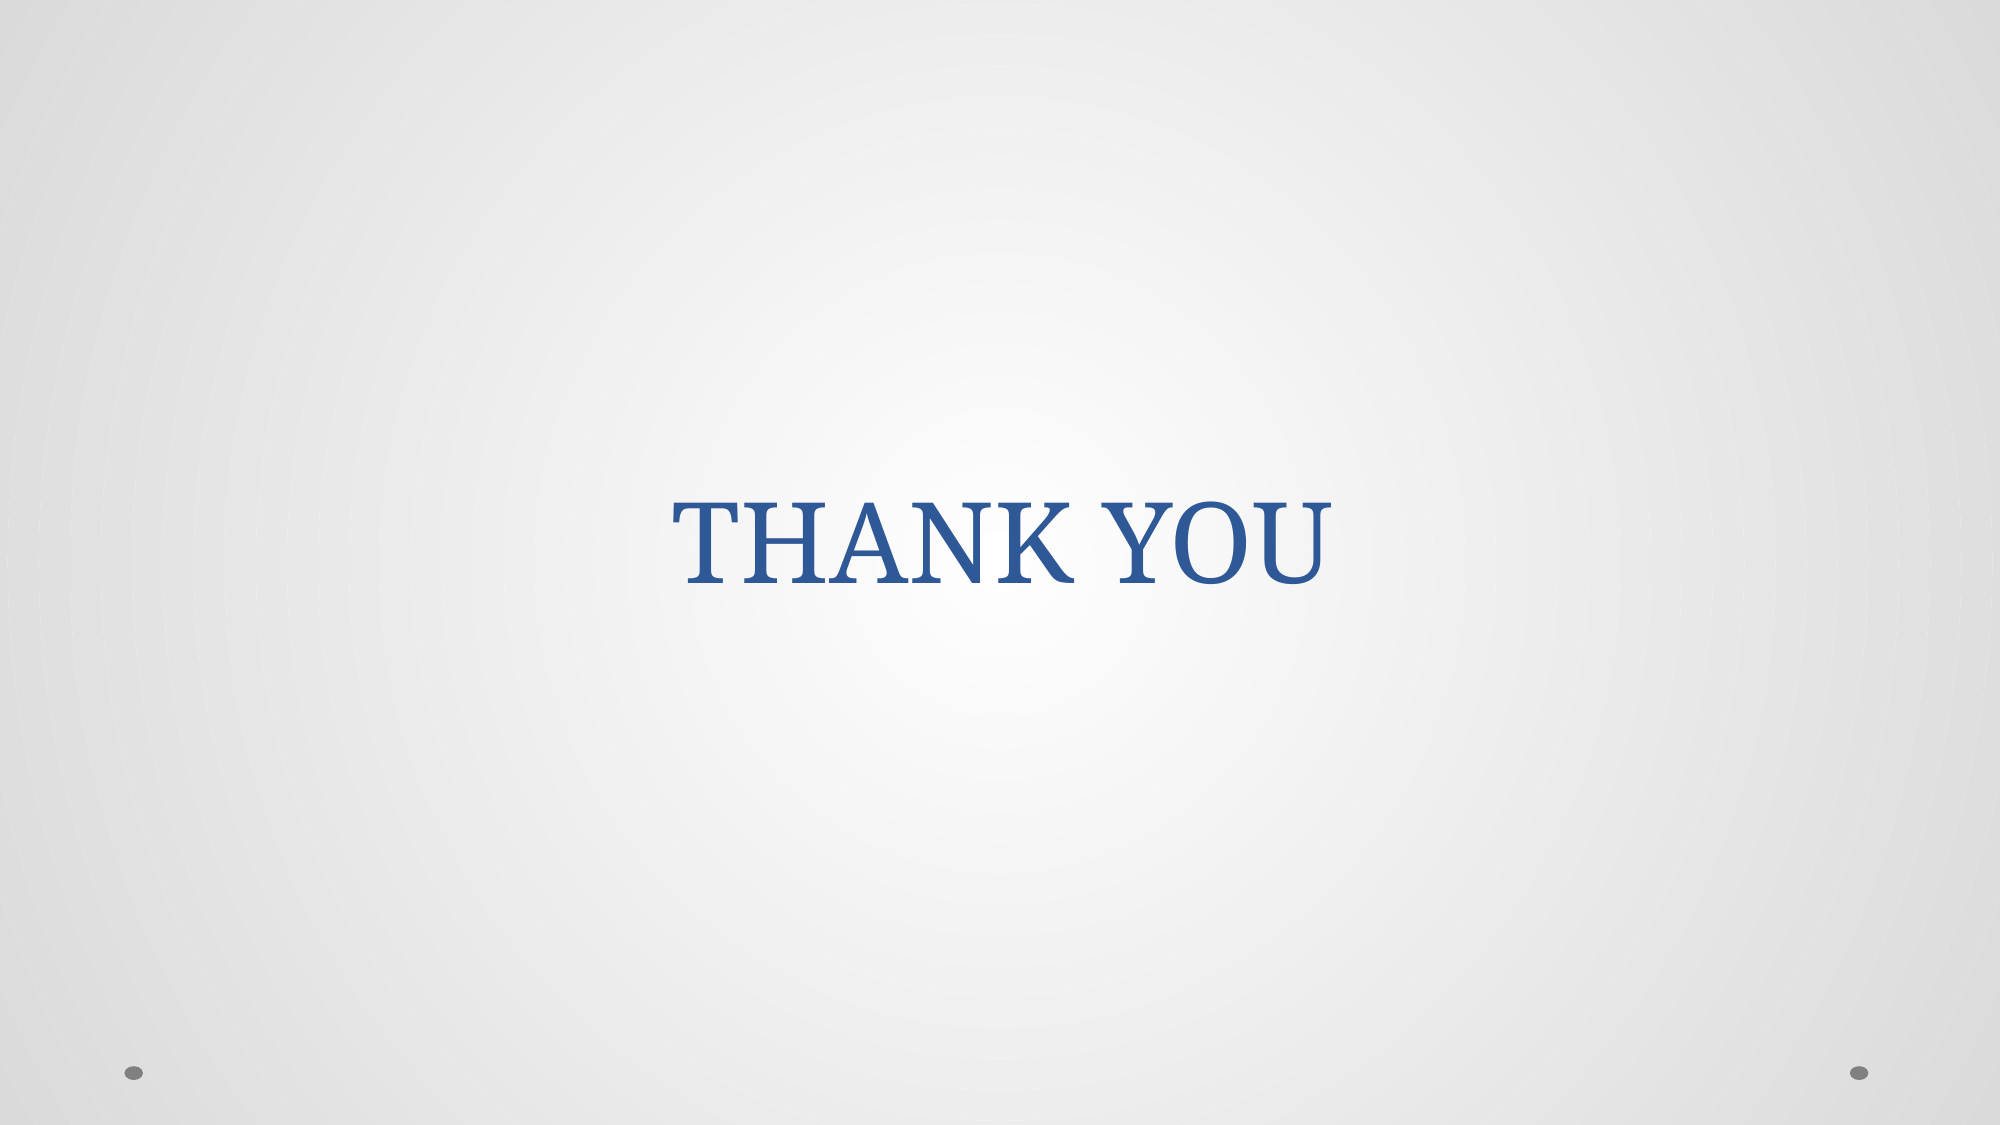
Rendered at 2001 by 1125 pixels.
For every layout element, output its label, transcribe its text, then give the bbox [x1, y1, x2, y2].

title THANK YOU [102, 350, 1903, 614]
